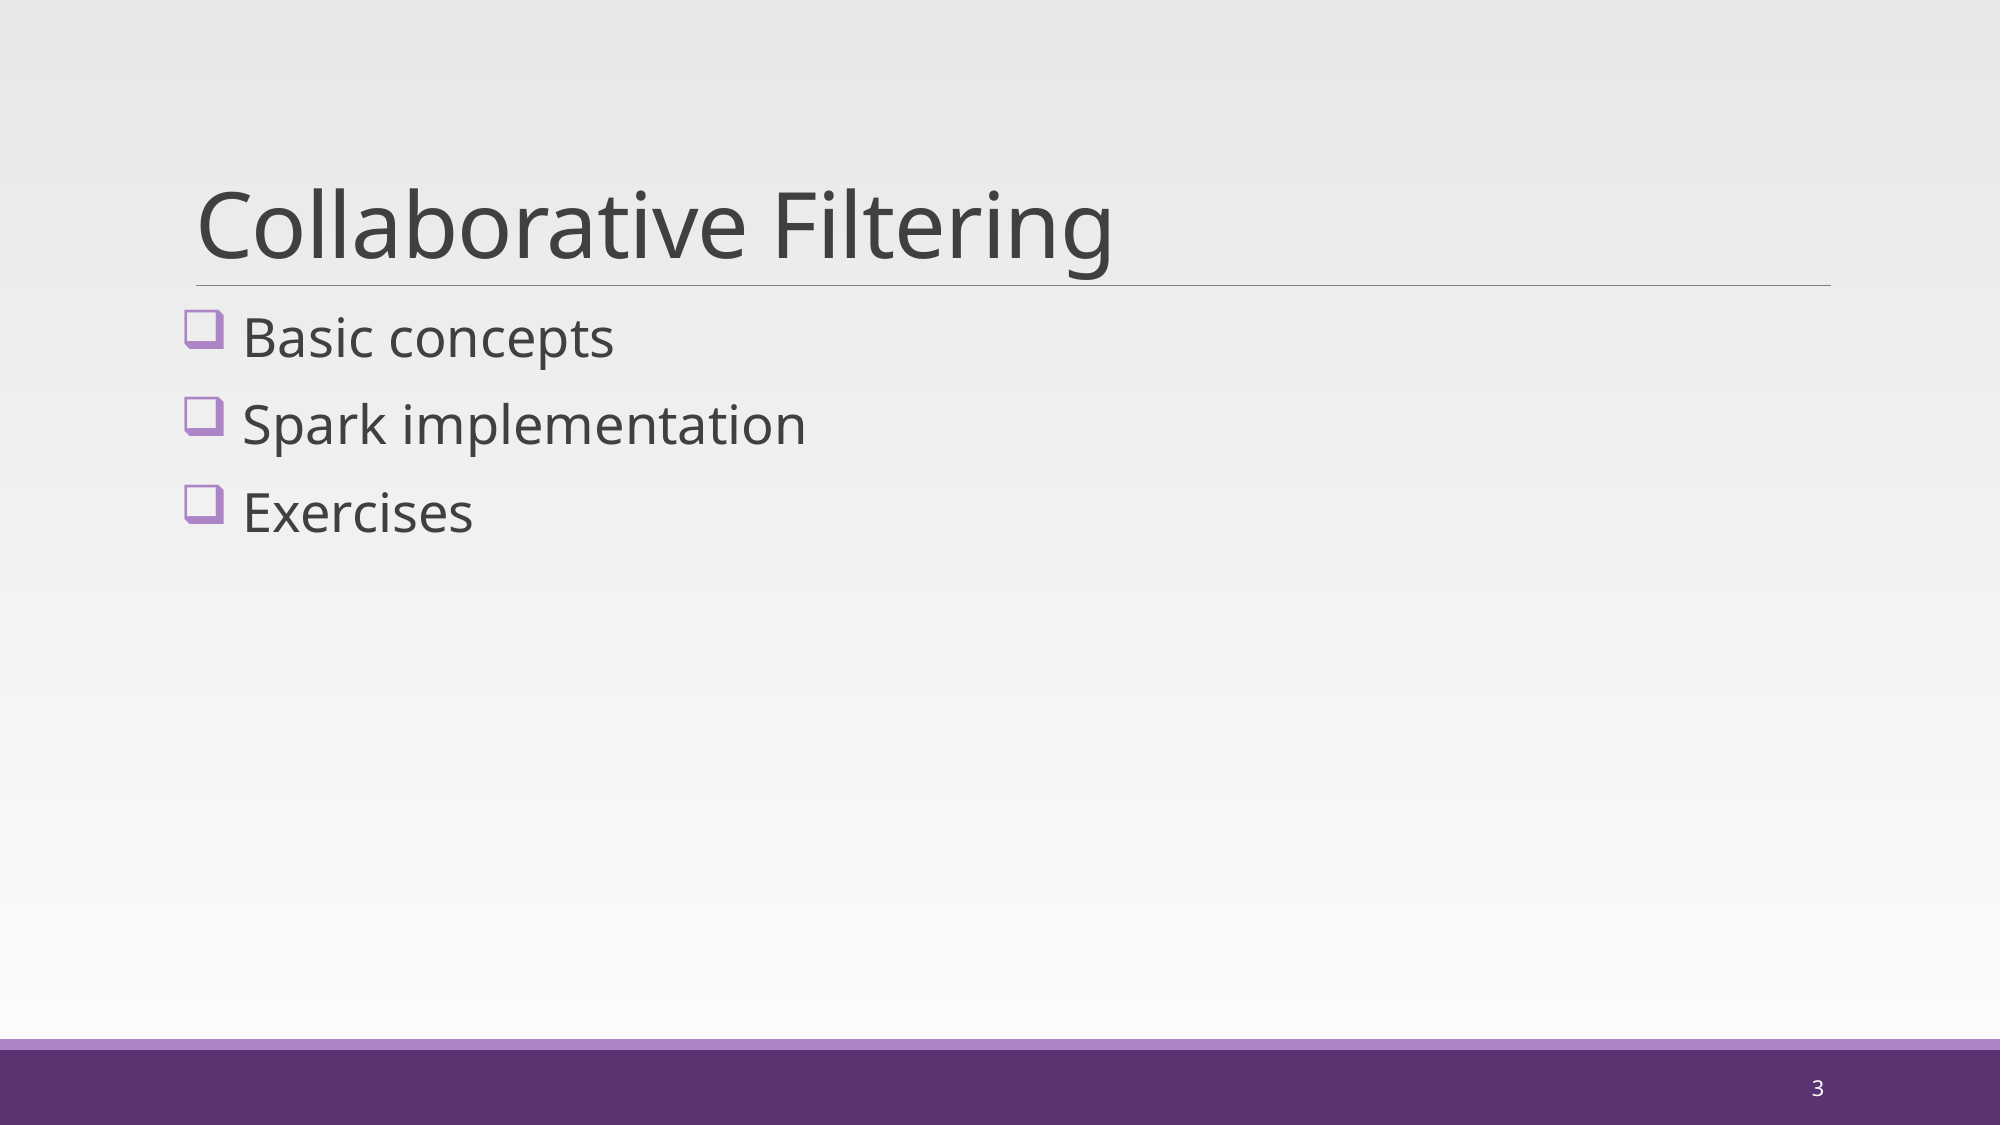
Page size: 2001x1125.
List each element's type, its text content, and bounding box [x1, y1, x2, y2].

slide_number 3 [1624, 1059, 1840, 1120]
list Basic concepts Spark implementation Exercises [180, 302, 1830, 963]
title Collaborative Filtering [180, 47, 1830, 285]
